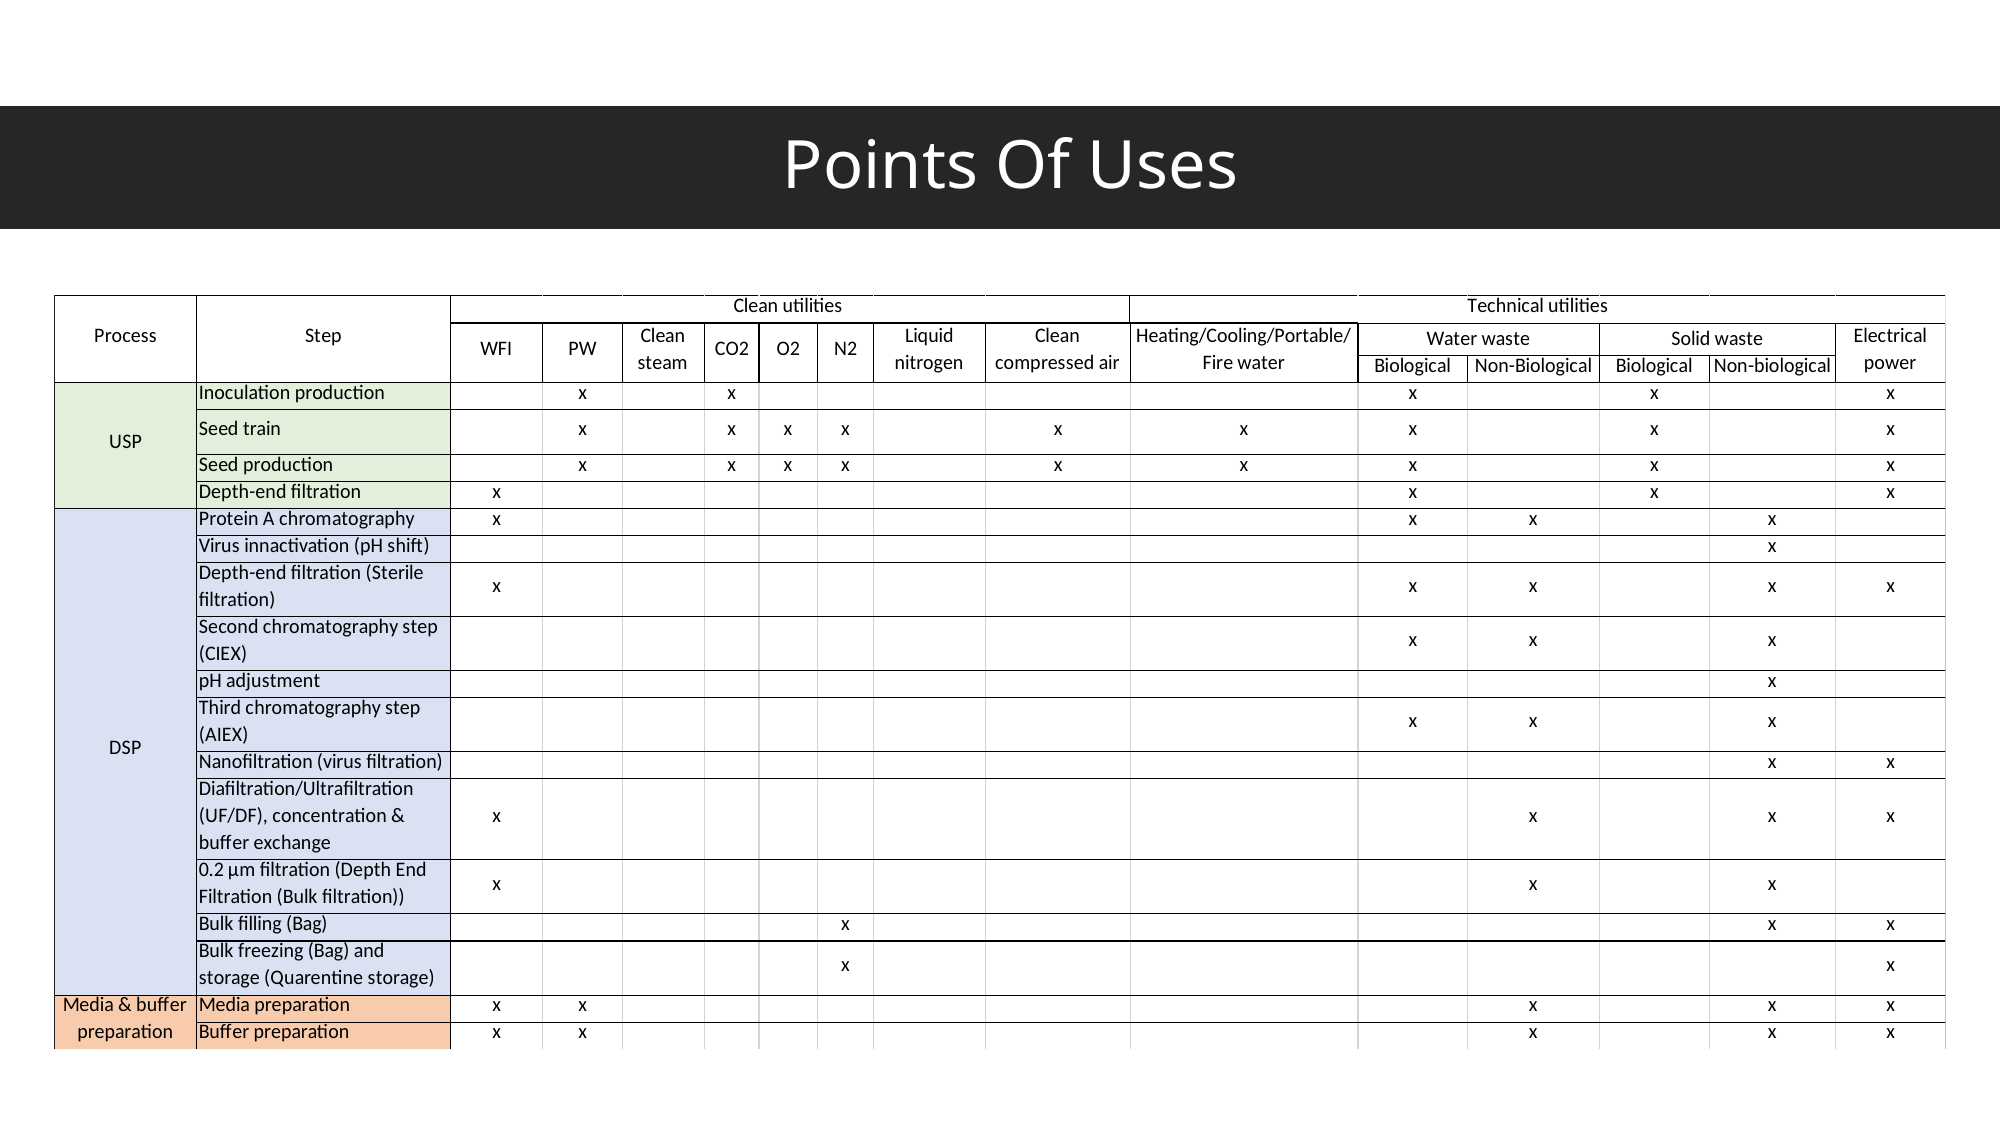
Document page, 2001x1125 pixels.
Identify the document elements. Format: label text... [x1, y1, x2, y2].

text_box [0, 106, 2000, 229]
text_box Points Of Uses [91, 105, 1931, 228]
picture [54, 295, 1946, 1050]
